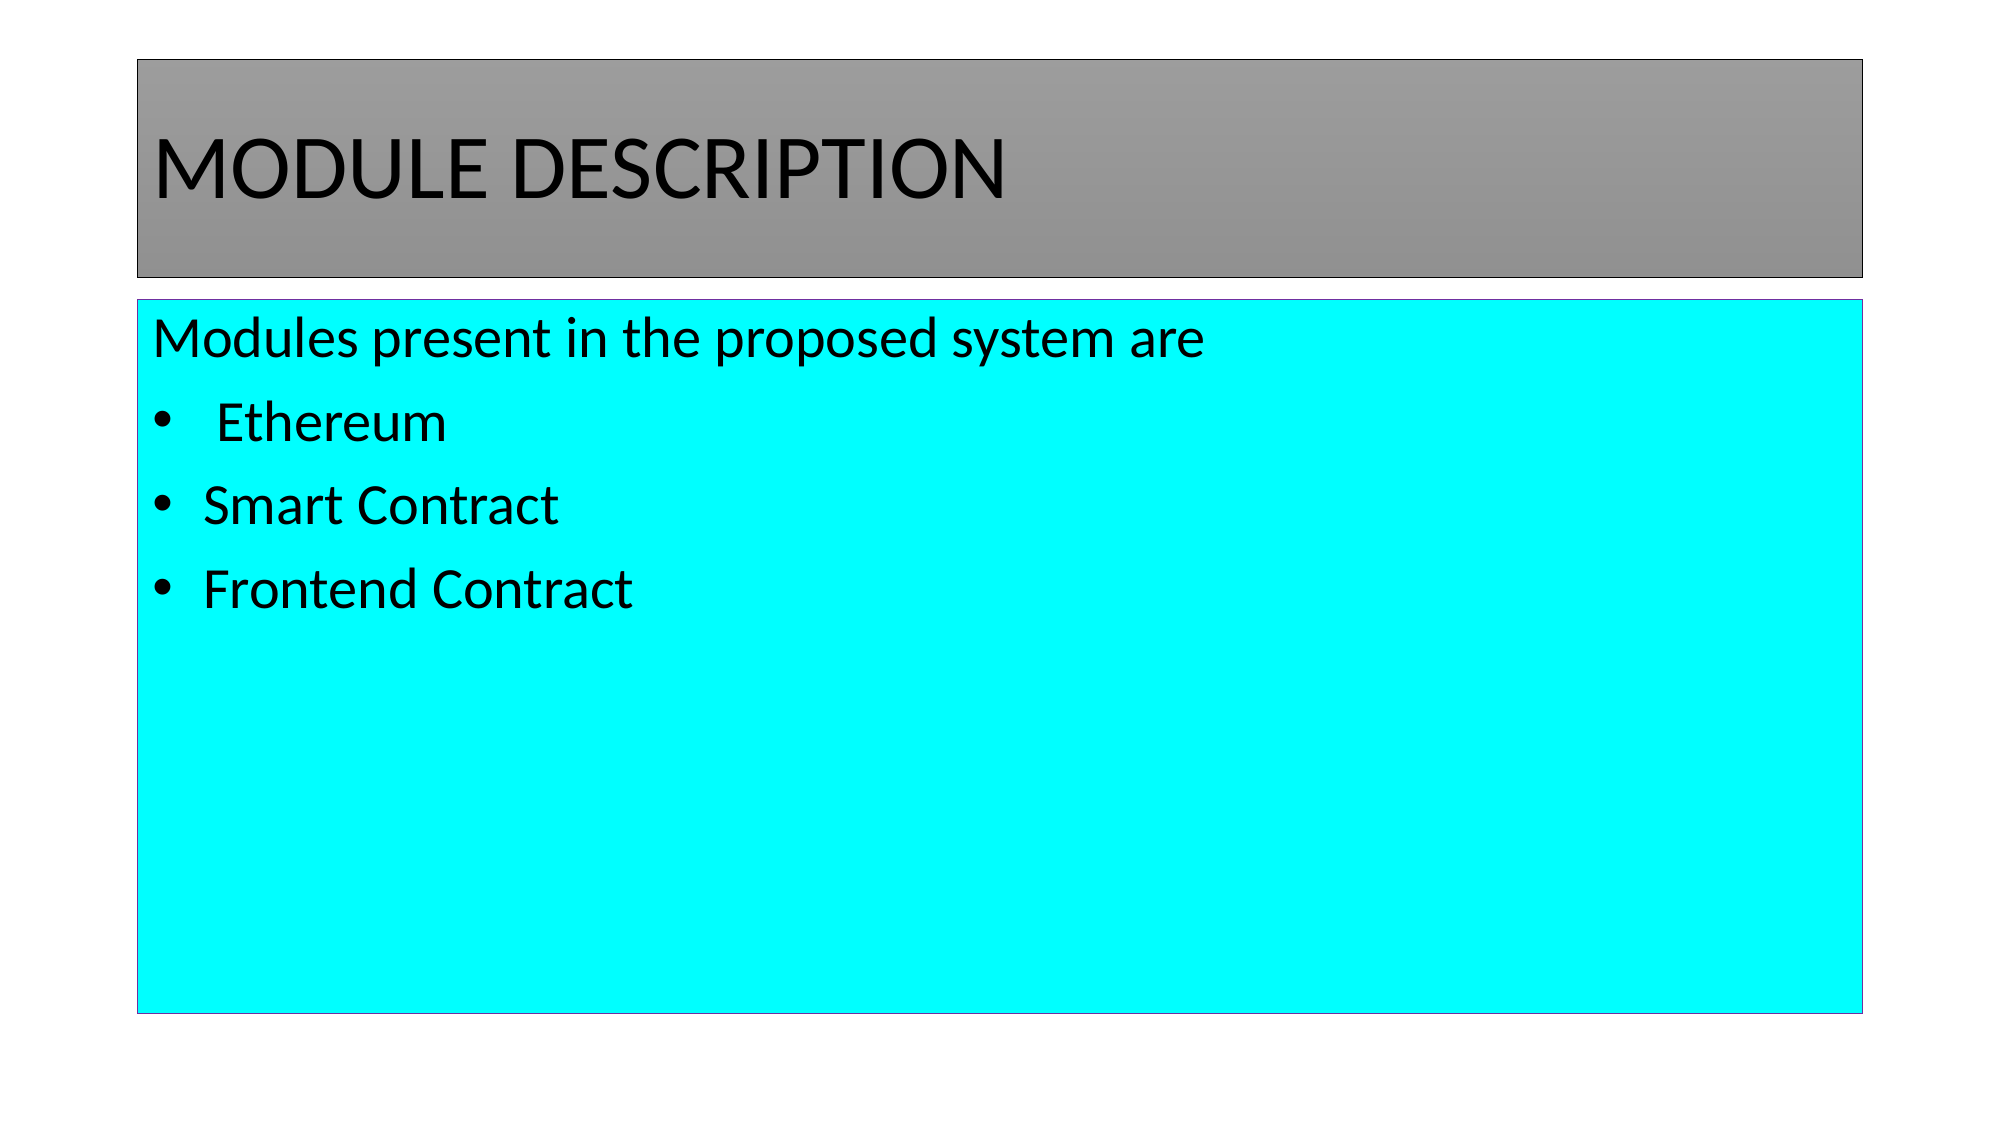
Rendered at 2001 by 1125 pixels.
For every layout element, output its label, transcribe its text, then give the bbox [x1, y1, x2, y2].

list Modules present in the proposed system are Ethereum Smart Contract Frontend Contract [137, 299, 1863, 1014]
title MODULE DESCRIPTION [137, 59, 1863, 278]
